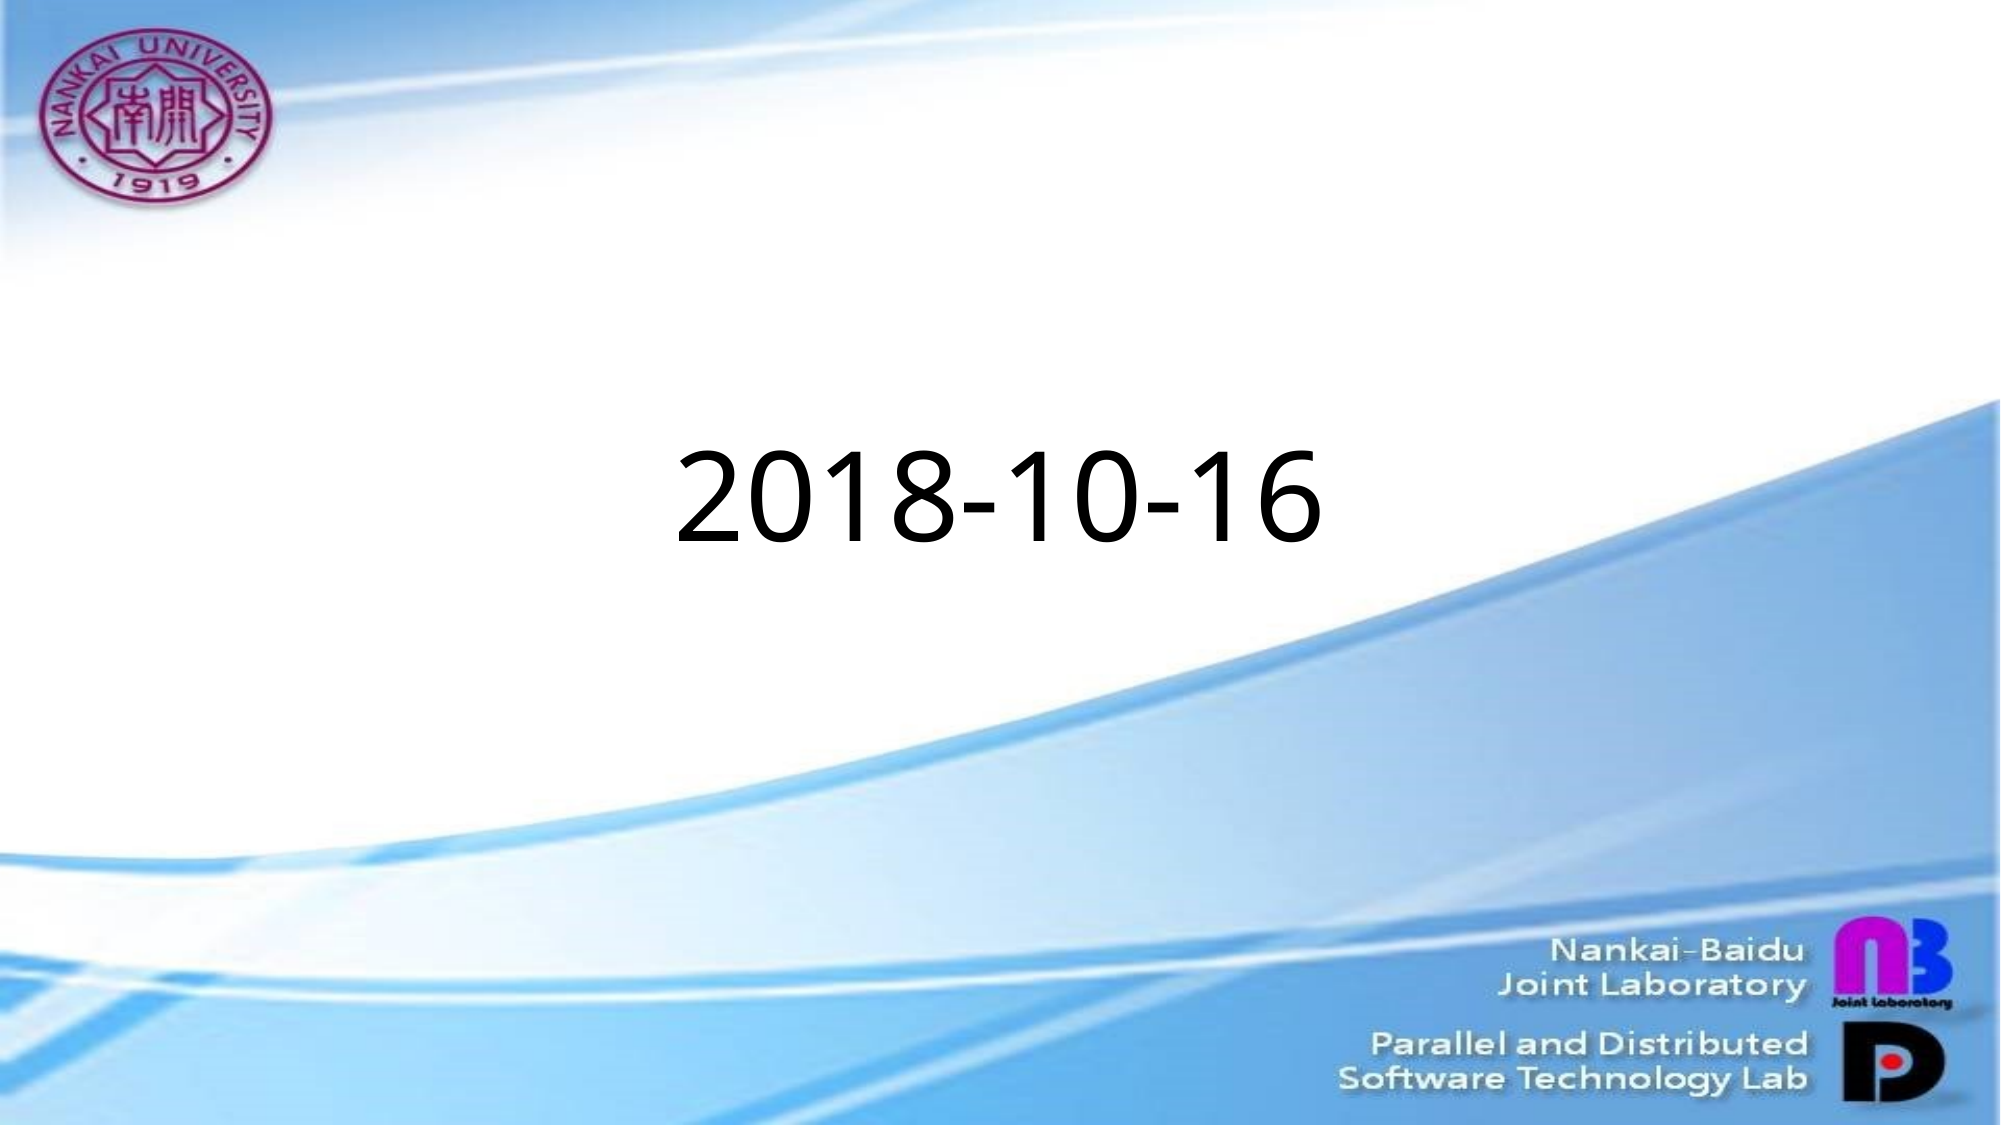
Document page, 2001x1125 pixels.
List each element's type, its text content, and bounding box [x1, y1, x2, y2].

title 2018-10-16 [249, 184, 1750, 576]
picture [0, 0, 2001, 1125]
